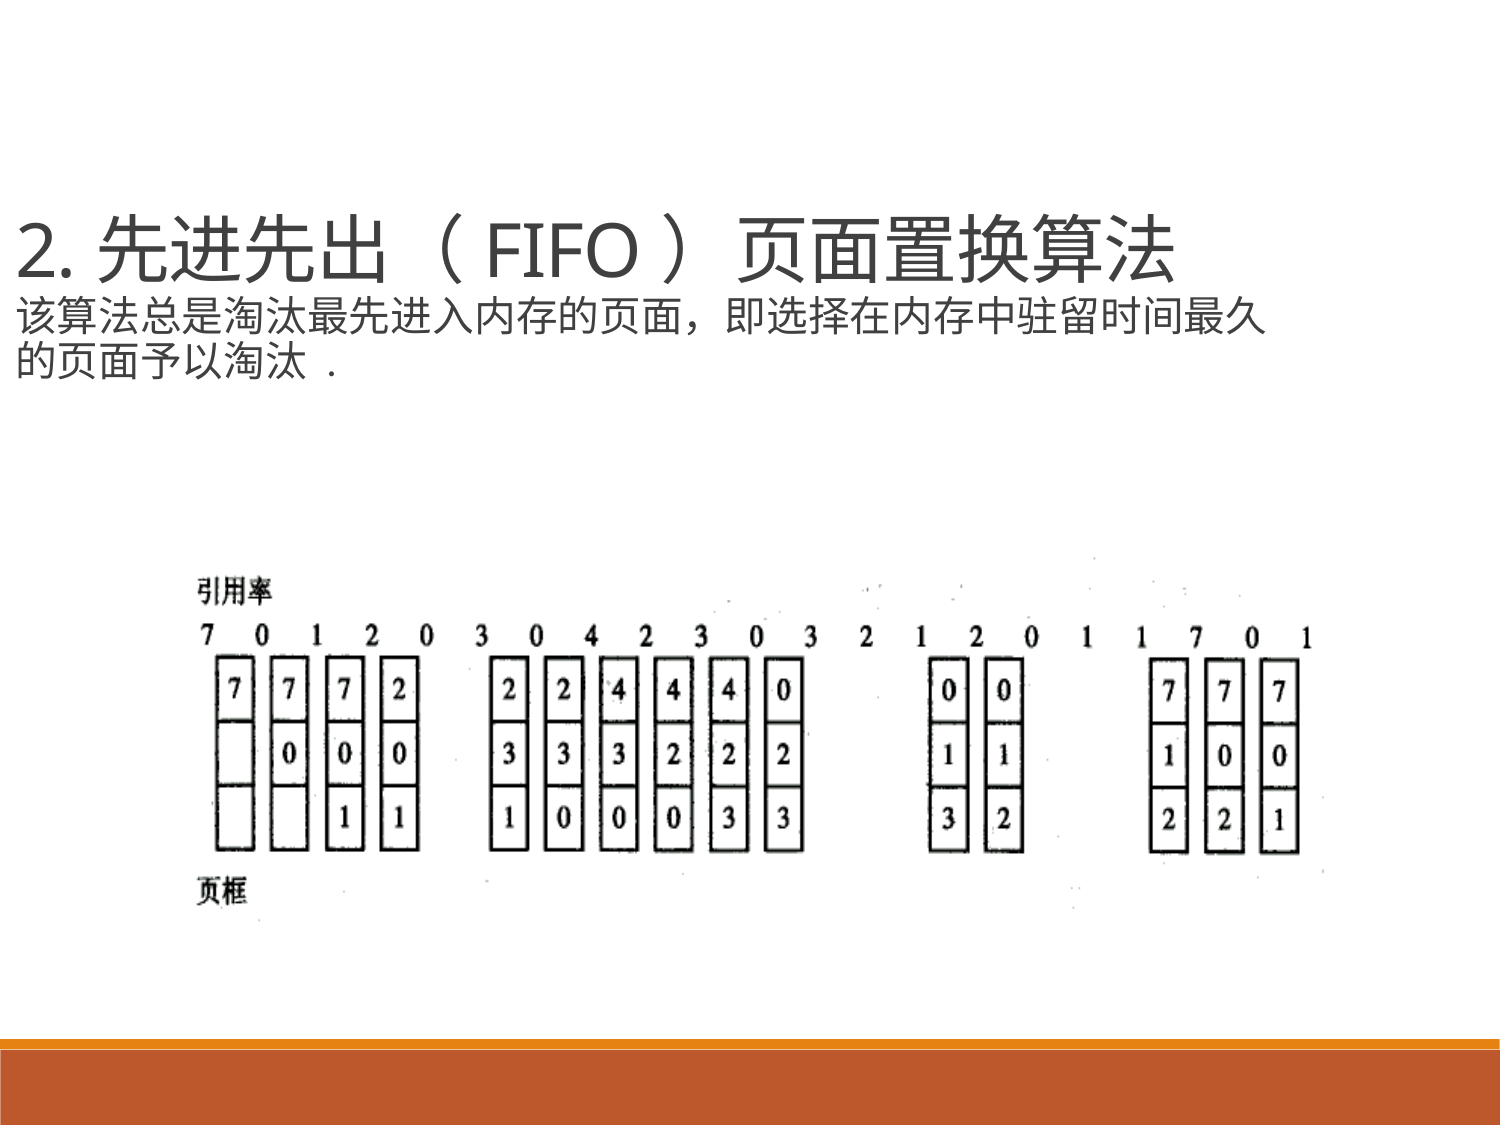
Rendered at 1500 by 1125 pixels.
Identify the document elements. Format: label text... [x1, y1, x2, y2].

title 2.先进先出（FIFO）页面置换算法 [0, 125, 1275, 287]
list 该算法总是淘汰最先进入内存的页面，即选择在内存中驻留时间最久的页面予以淘汰 . [0, 287, 1275, 550]
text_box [174, 549, 1326, 926]
